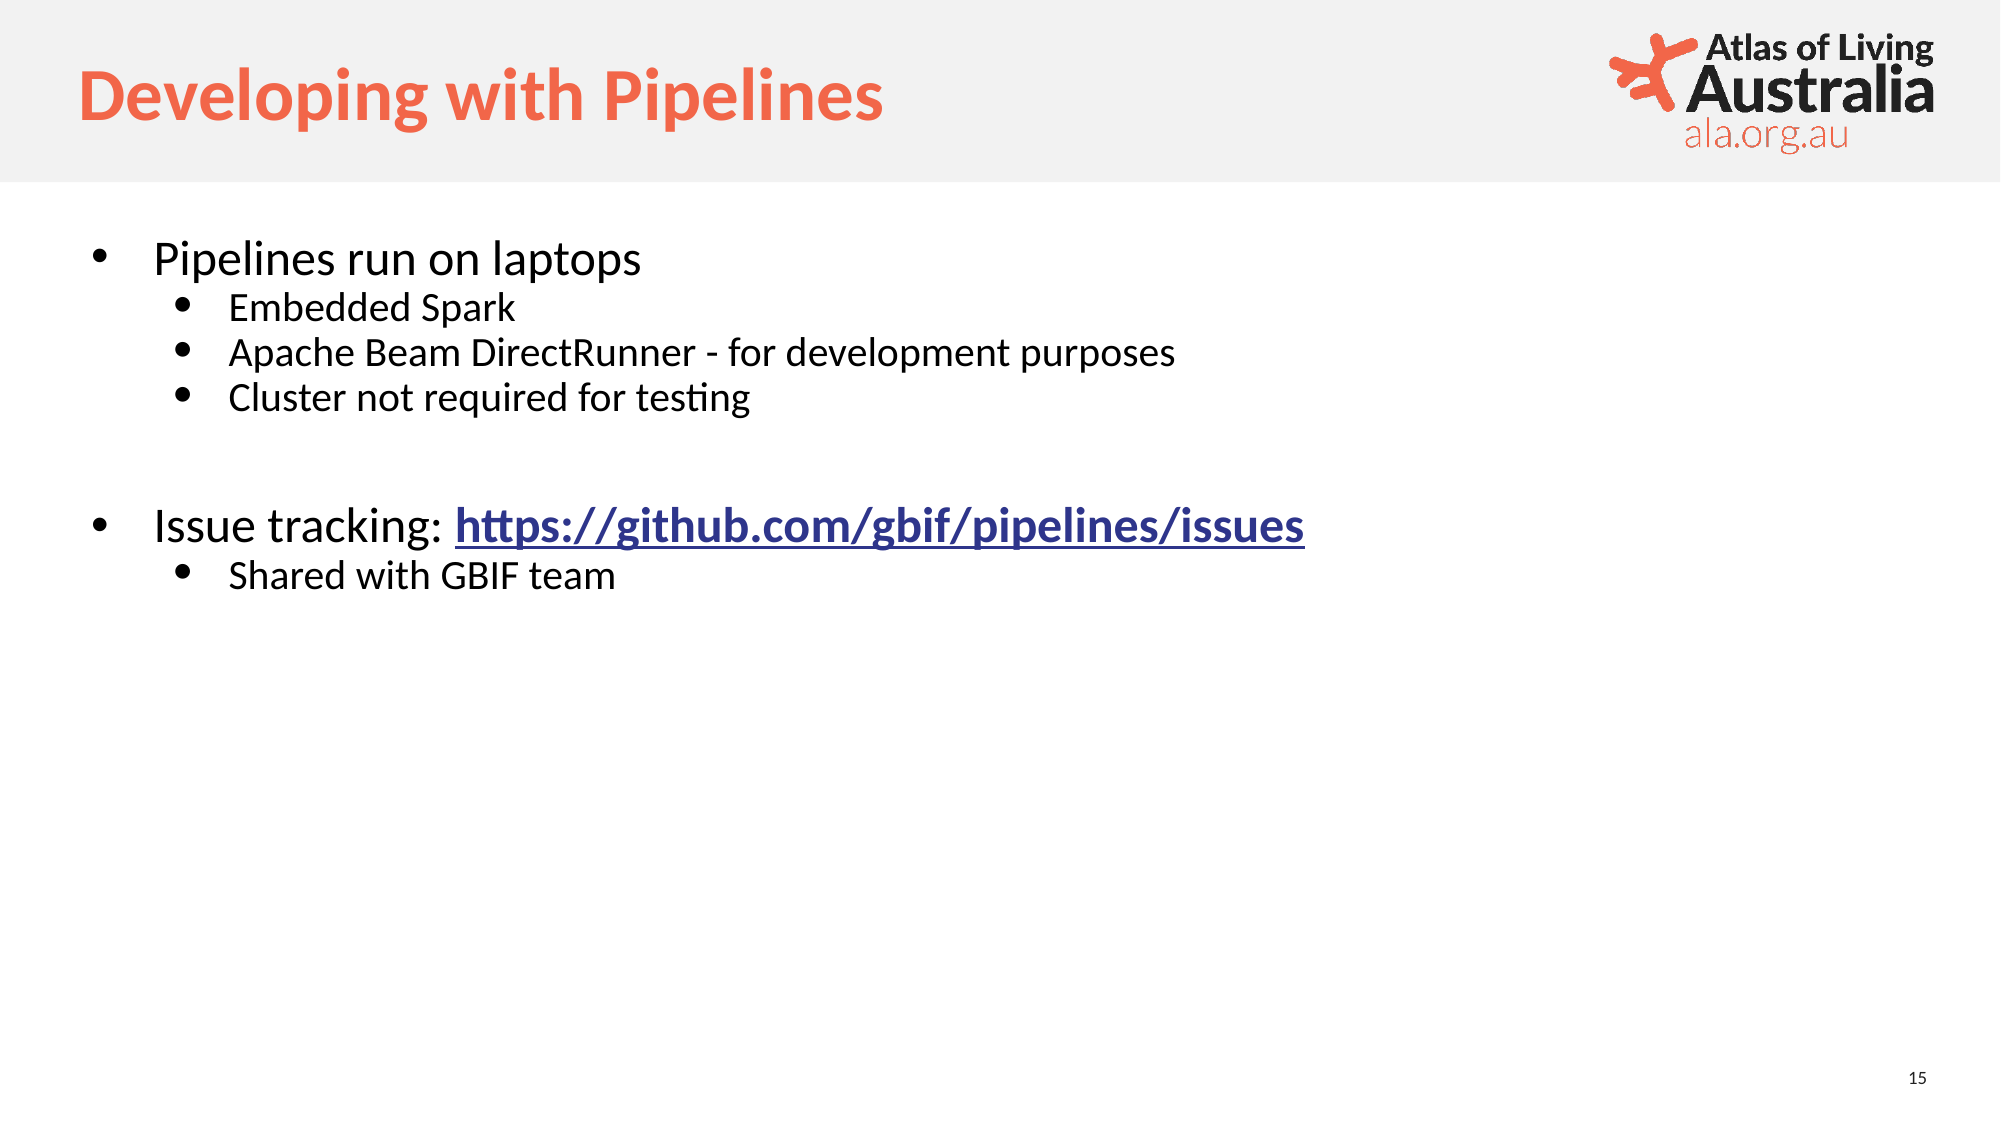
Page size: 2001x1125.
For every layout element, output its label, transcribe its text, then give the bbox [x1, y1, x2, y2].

slide_number ‹#› [1866, 1058, 1932, 1096]
list Pipelines run on laptops Embedded Spark Apache Beam DirectRunner - for development purposes Cluster not required for testing Issue tracking: https://github.com/gbif/pipelines/issues Shared with GBIF team [78, 231, 1930, 1021]
picture [1590, 14, 1952, 173]
title Developing with Pipelines [78, 29, 1539, 153]
